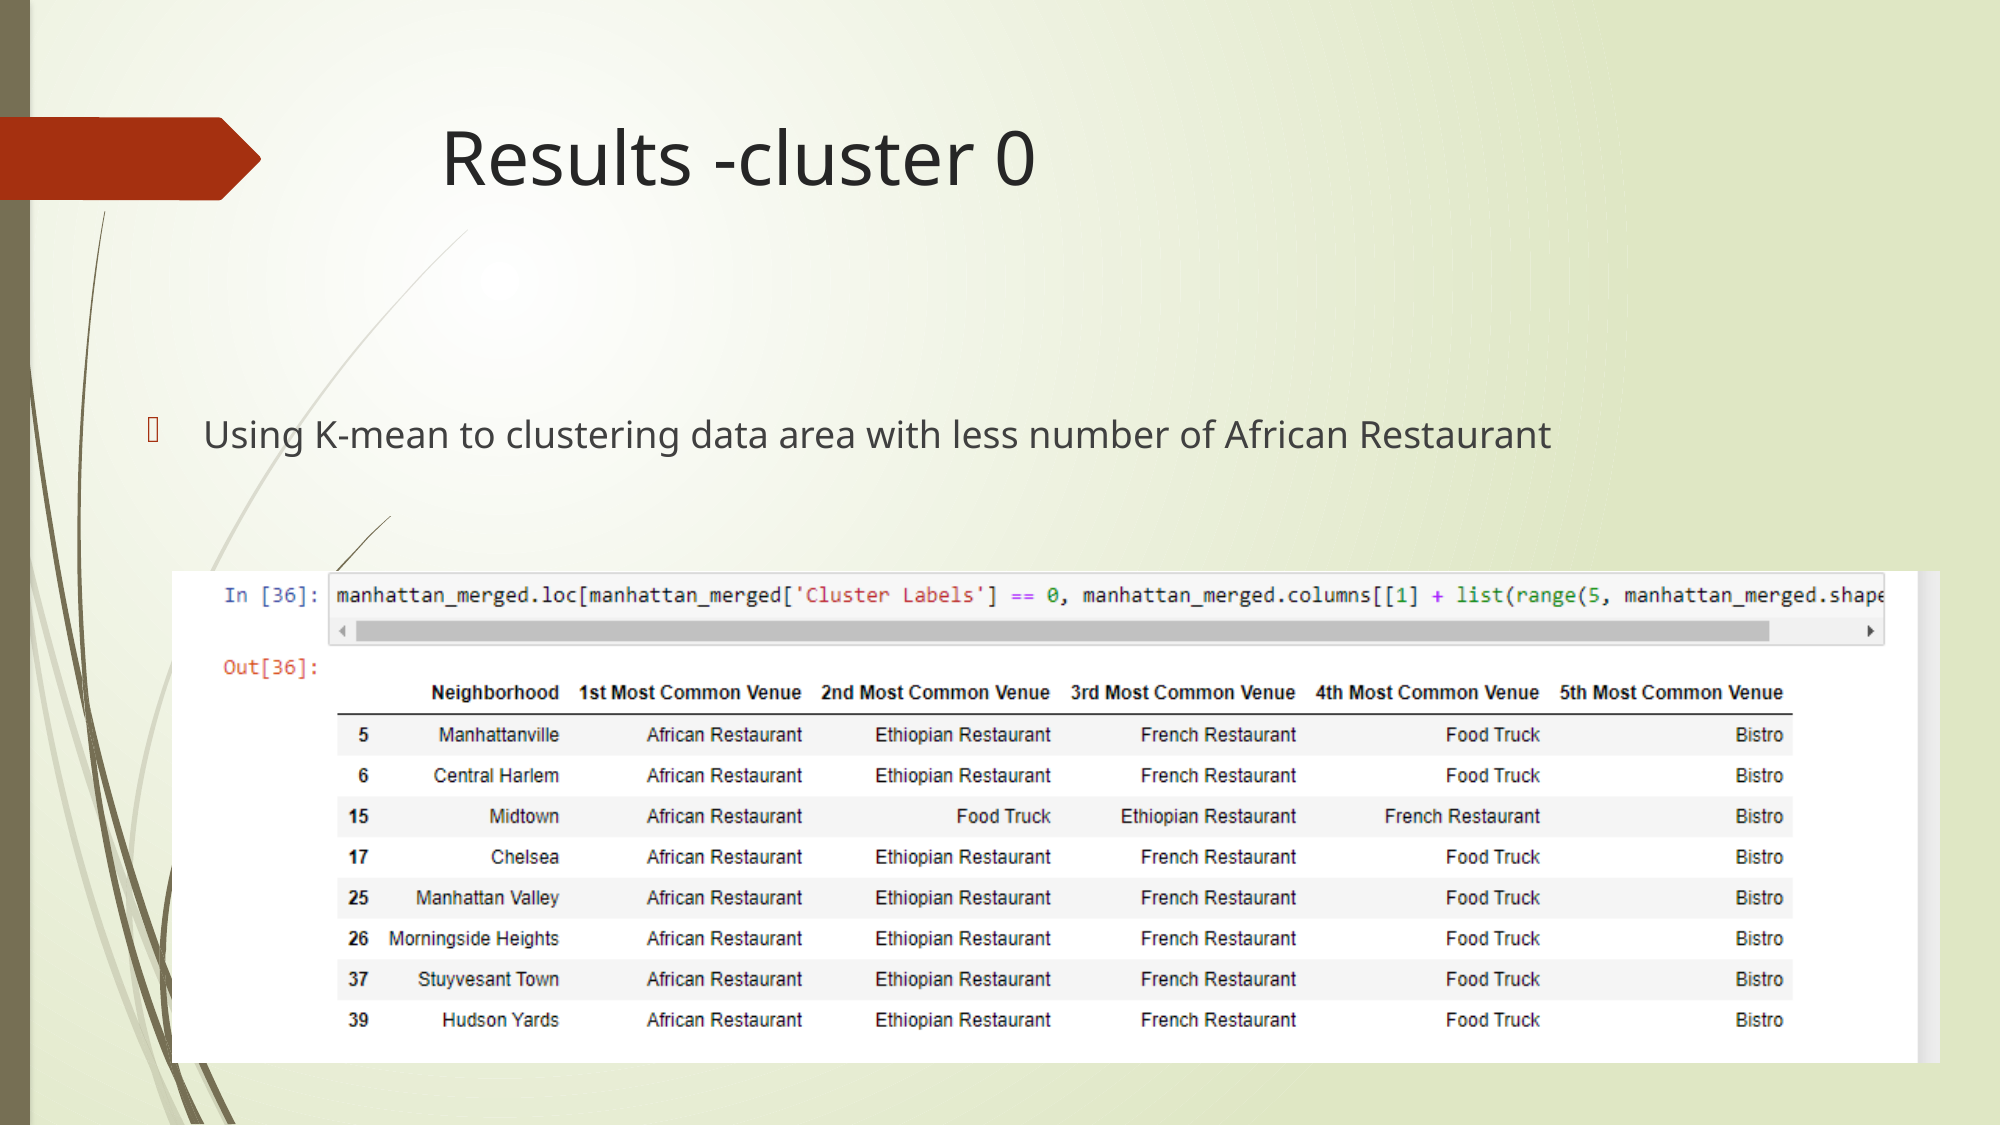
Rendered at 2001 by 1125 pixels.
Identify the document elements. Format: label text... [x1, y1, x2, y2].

picture [171, 571, 1940, 1063]
list Using K-mean to clustering data area with less number of African Restaurant [131, 403, 1914, 740]
title Results -cluster 0 [425, 102, 1888, 313]
